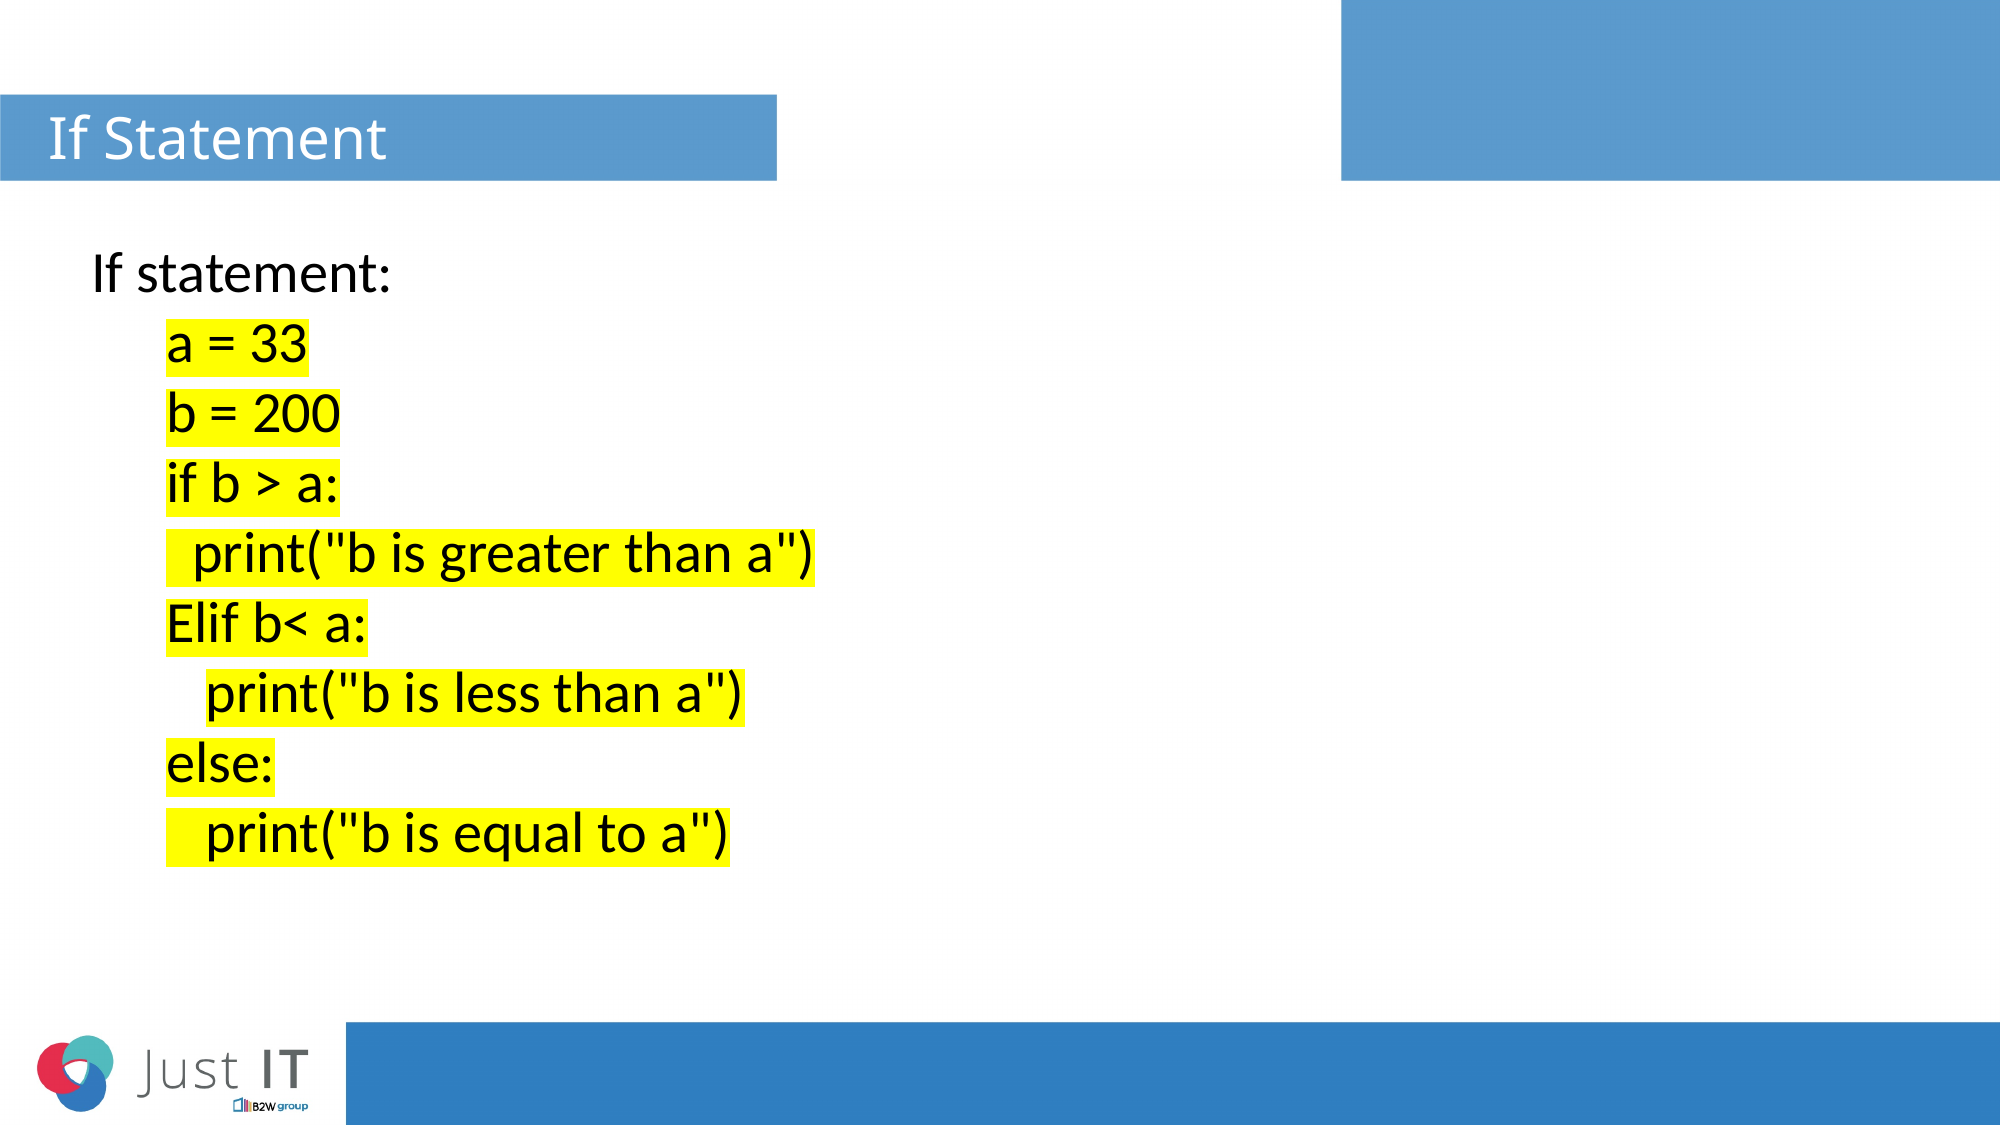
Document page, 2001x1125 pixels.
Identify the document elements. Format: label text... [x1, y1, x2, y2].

title If Statement [33, 55, 956, 227]
text_box If statement: a = 33 b = 200 if b > a: print("b is greater than a") Elif b< a: print("b is less than a") else: print("b is equal to a") [76, 226, 1835, 872]
picture [0, 0, 2000, 1125]
